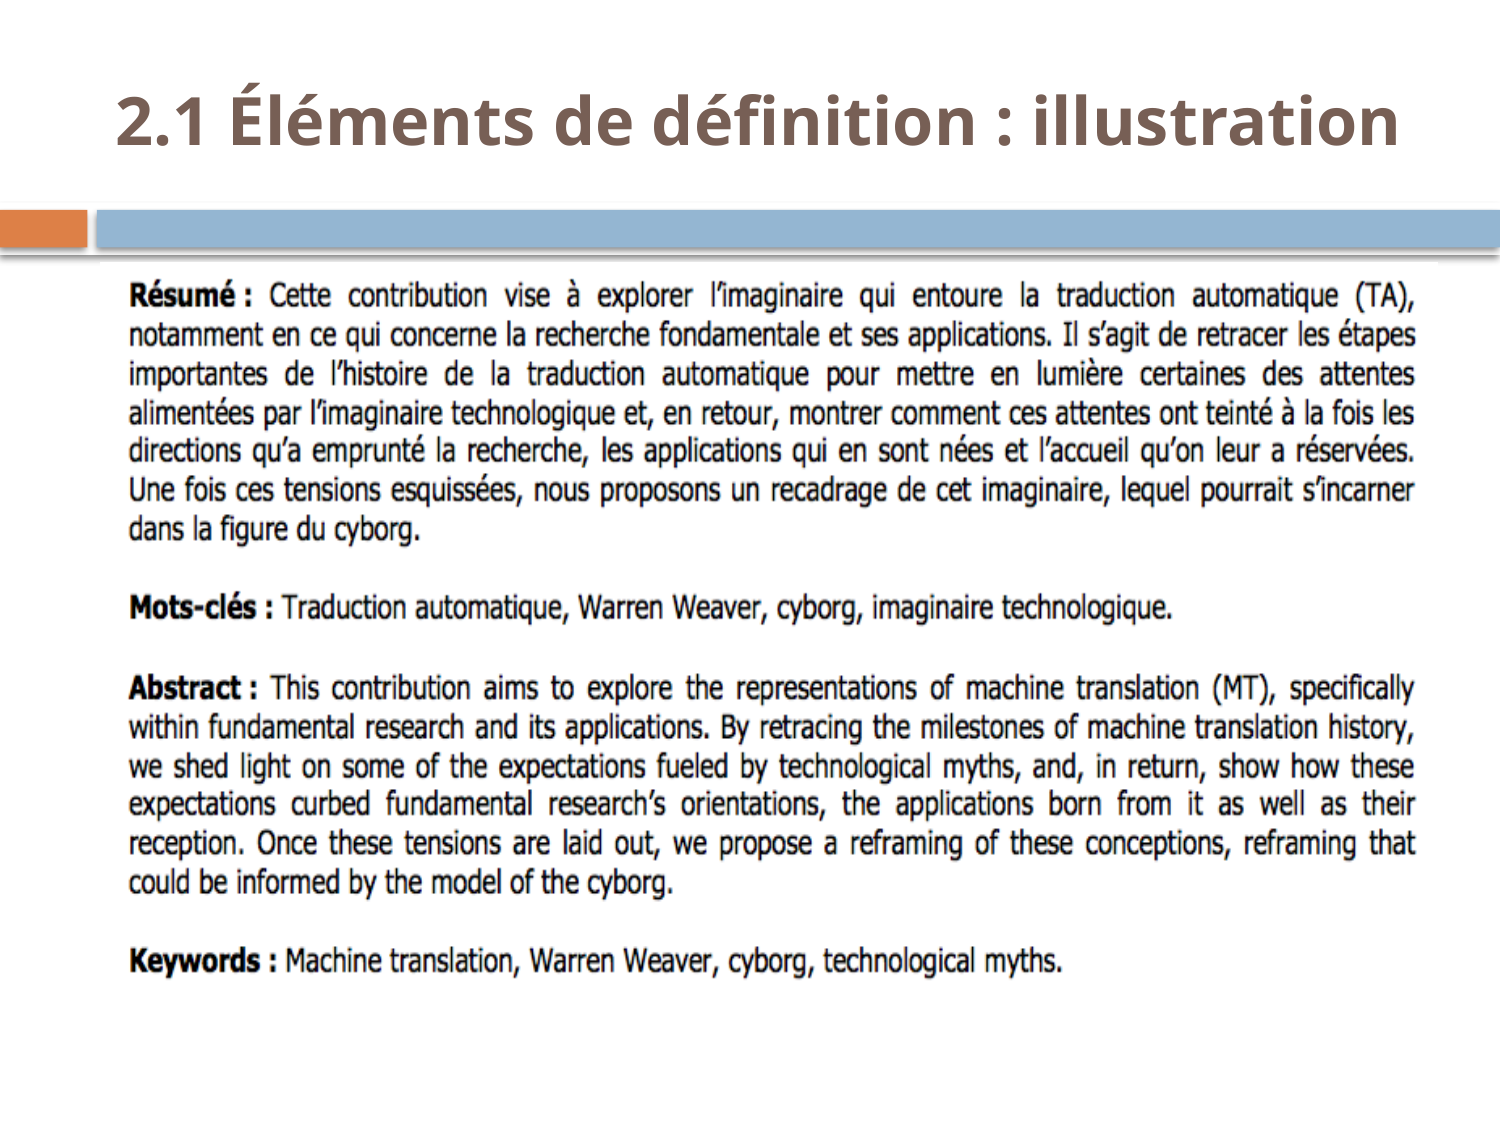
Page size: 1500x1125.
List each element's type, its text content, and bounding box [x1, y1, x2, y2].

picture [100, 262, 1439, 1001]
text_box 2.1 Éléments de définition : illustration [100, 37, 1438, 200]
